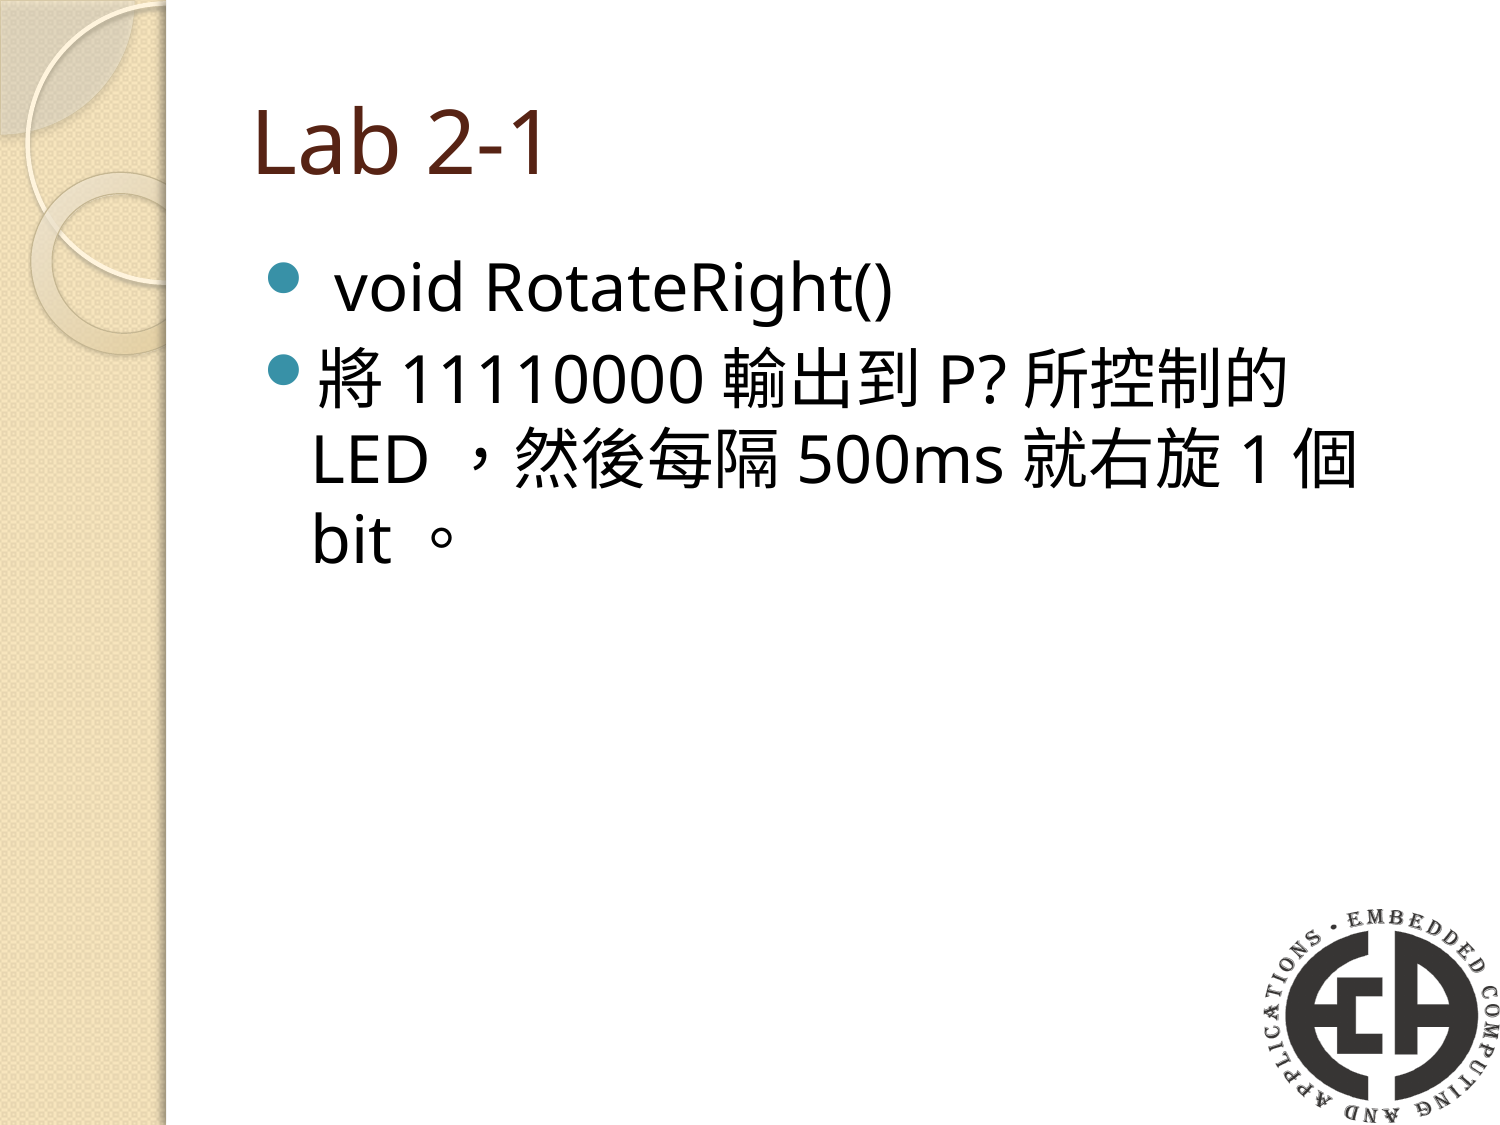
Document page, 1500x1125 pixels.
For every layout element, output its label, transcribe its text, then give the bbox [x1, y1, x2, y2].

list void RotateRight() 將11110000輸出到P?所控制的LED，然後每隔500ms就右旋1個bit。 [235, 237, 1466, 1025]
title Lab 2-1 [235, 45, 1466, 233]
picture [1228, 909, 1500, 1123]
